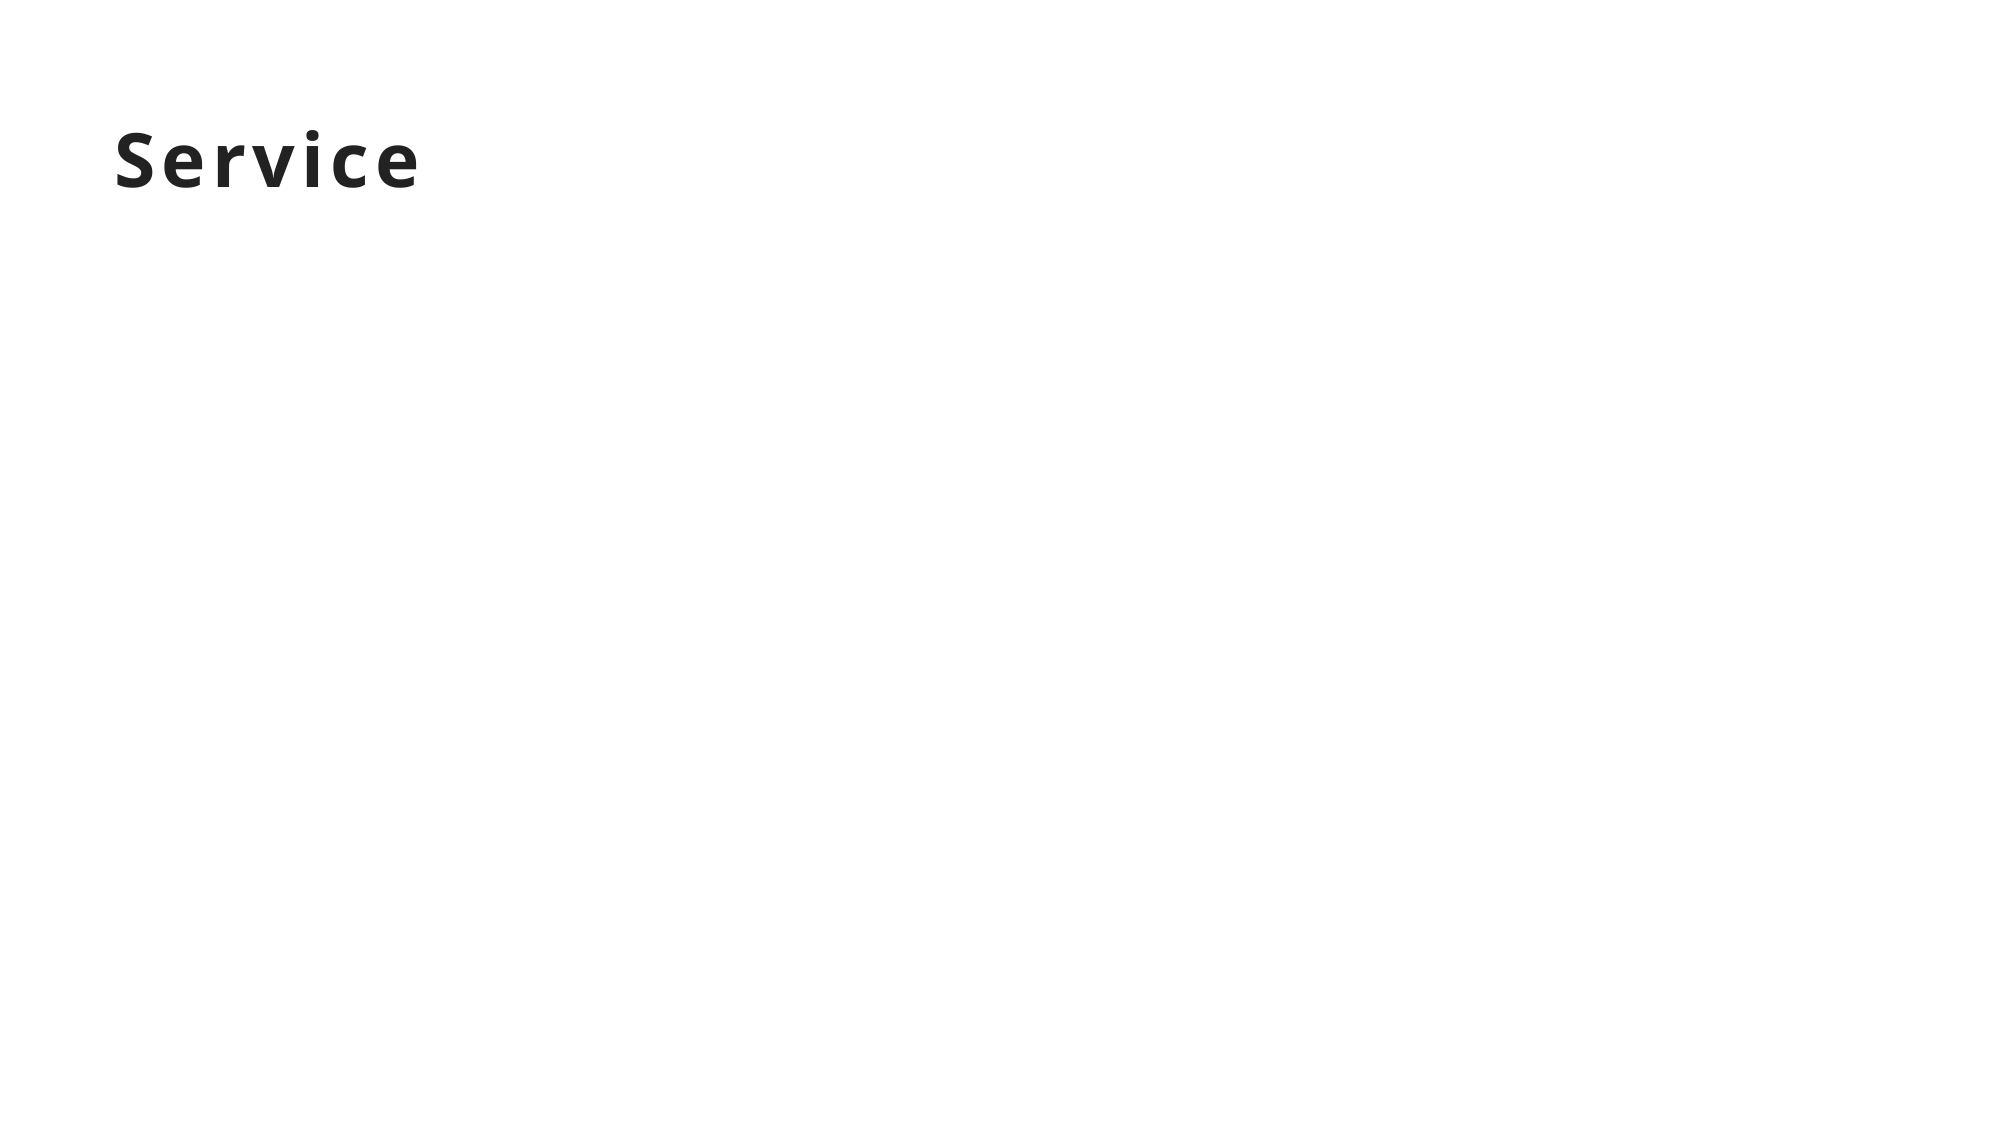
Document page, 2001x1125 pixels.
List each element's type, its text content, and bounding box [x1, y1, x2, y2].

title Service [99, 99, 1900, 216]
